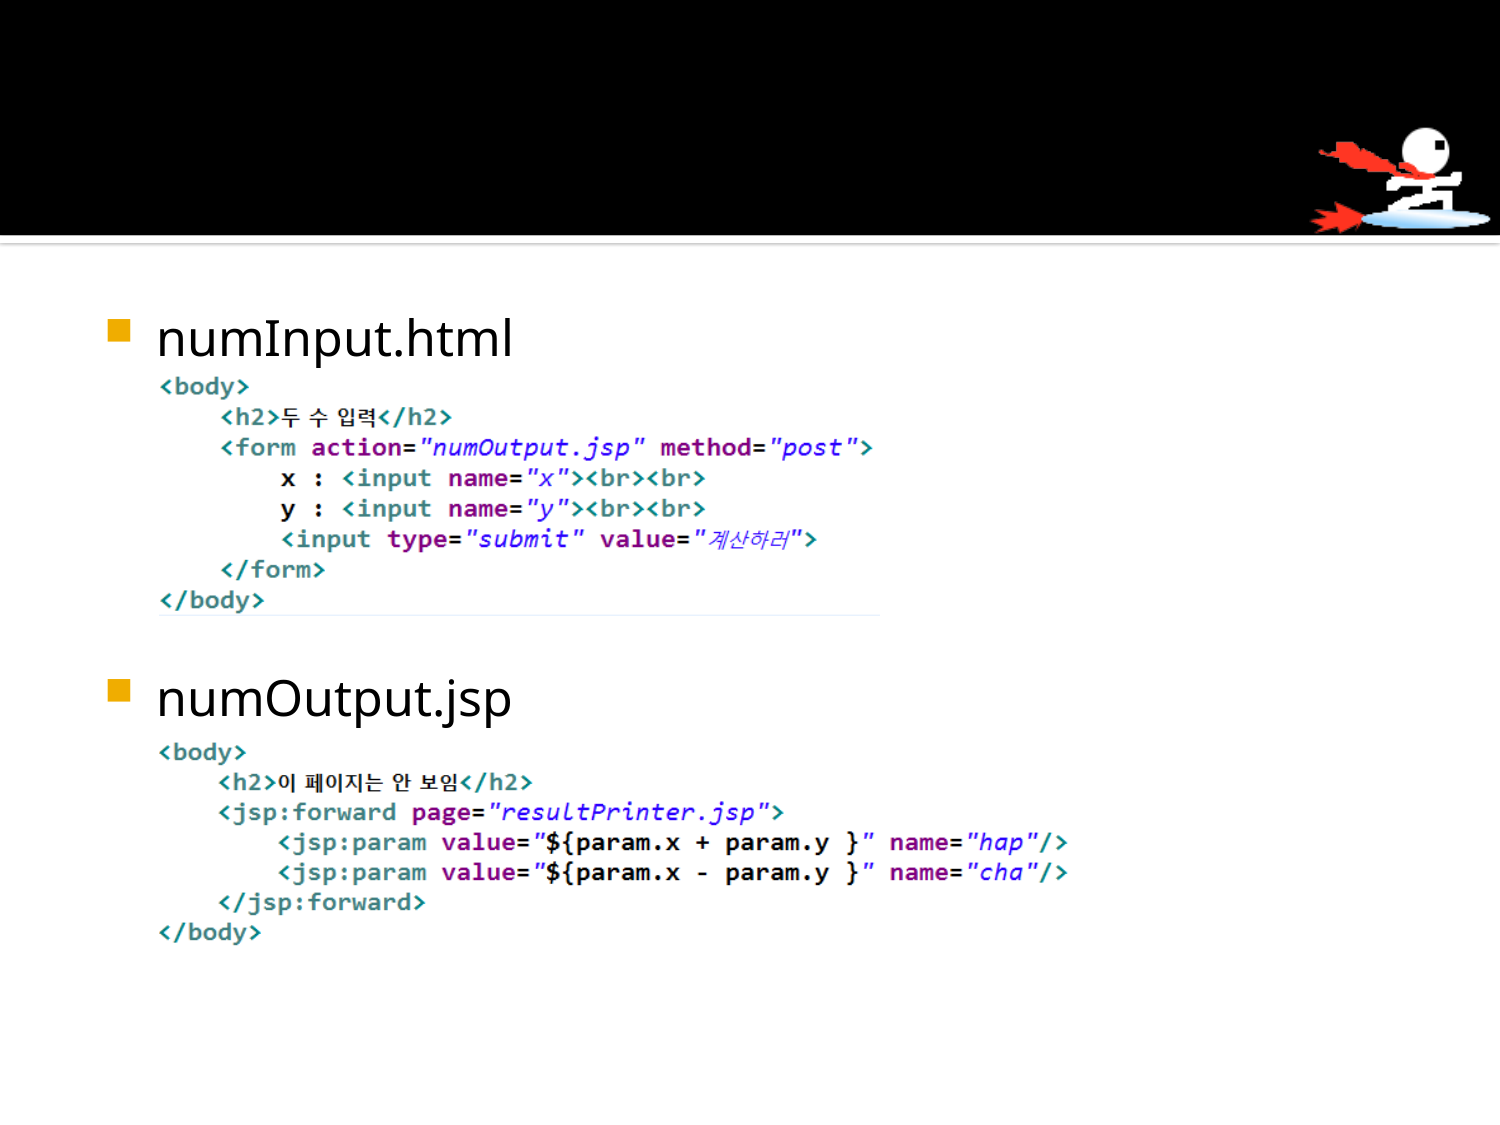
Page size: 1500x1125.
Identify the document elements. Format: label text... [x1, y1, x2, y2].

list numInput.html numOutput.jsp [75, 291, 1425, 1050]
picture [159, 739, 1081, 949]
picture [1269, 125, 1500, 235]
picture [159, 373, 880, 616]
